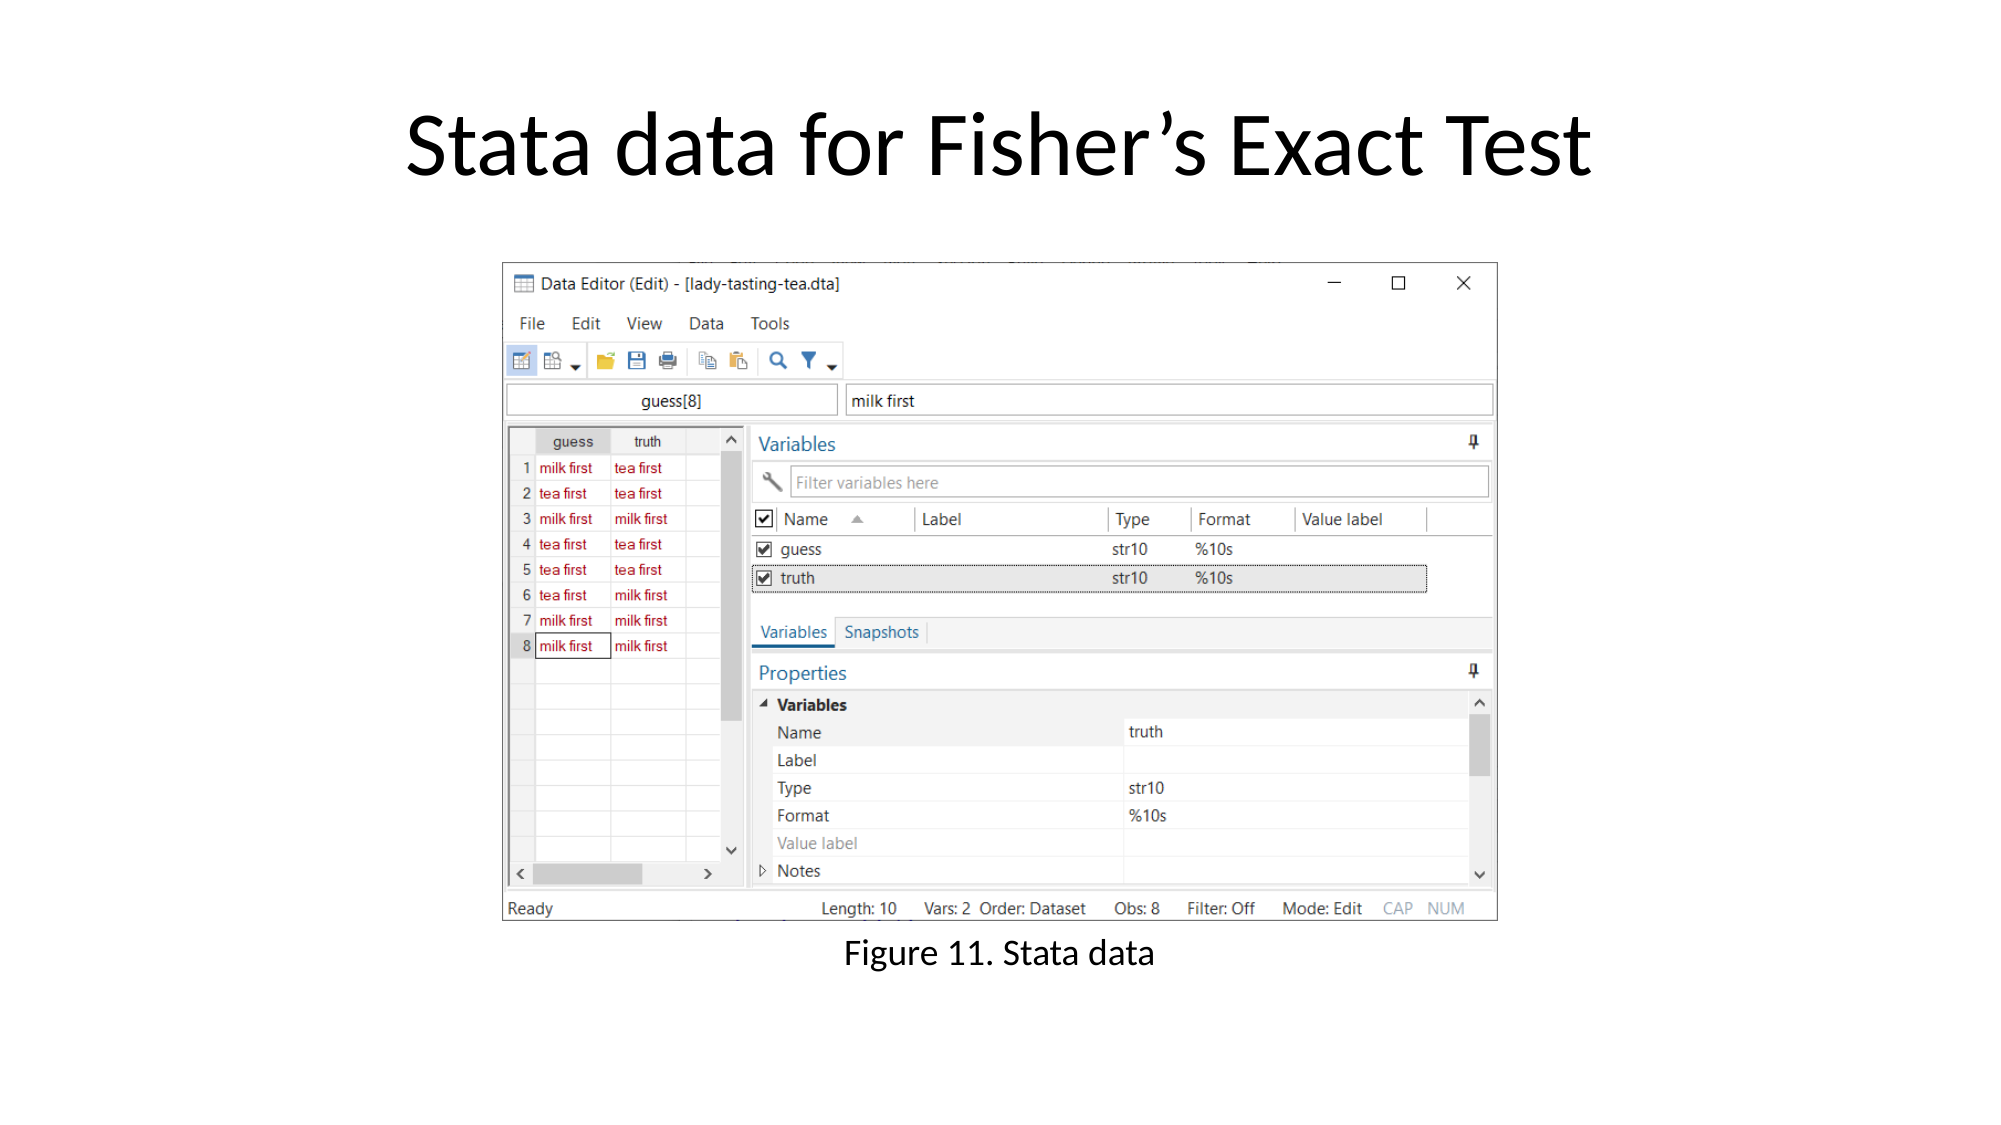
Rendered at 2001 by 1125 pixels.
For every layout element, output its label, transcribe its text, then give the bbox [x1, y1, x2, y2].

title Stata data for Fisher’s Exact Test [99, 45, 1900, 233]
text_box Figure 11. Stata data [99, 920, 1900, 1005]
picture [501, 262, 1499, 921]
